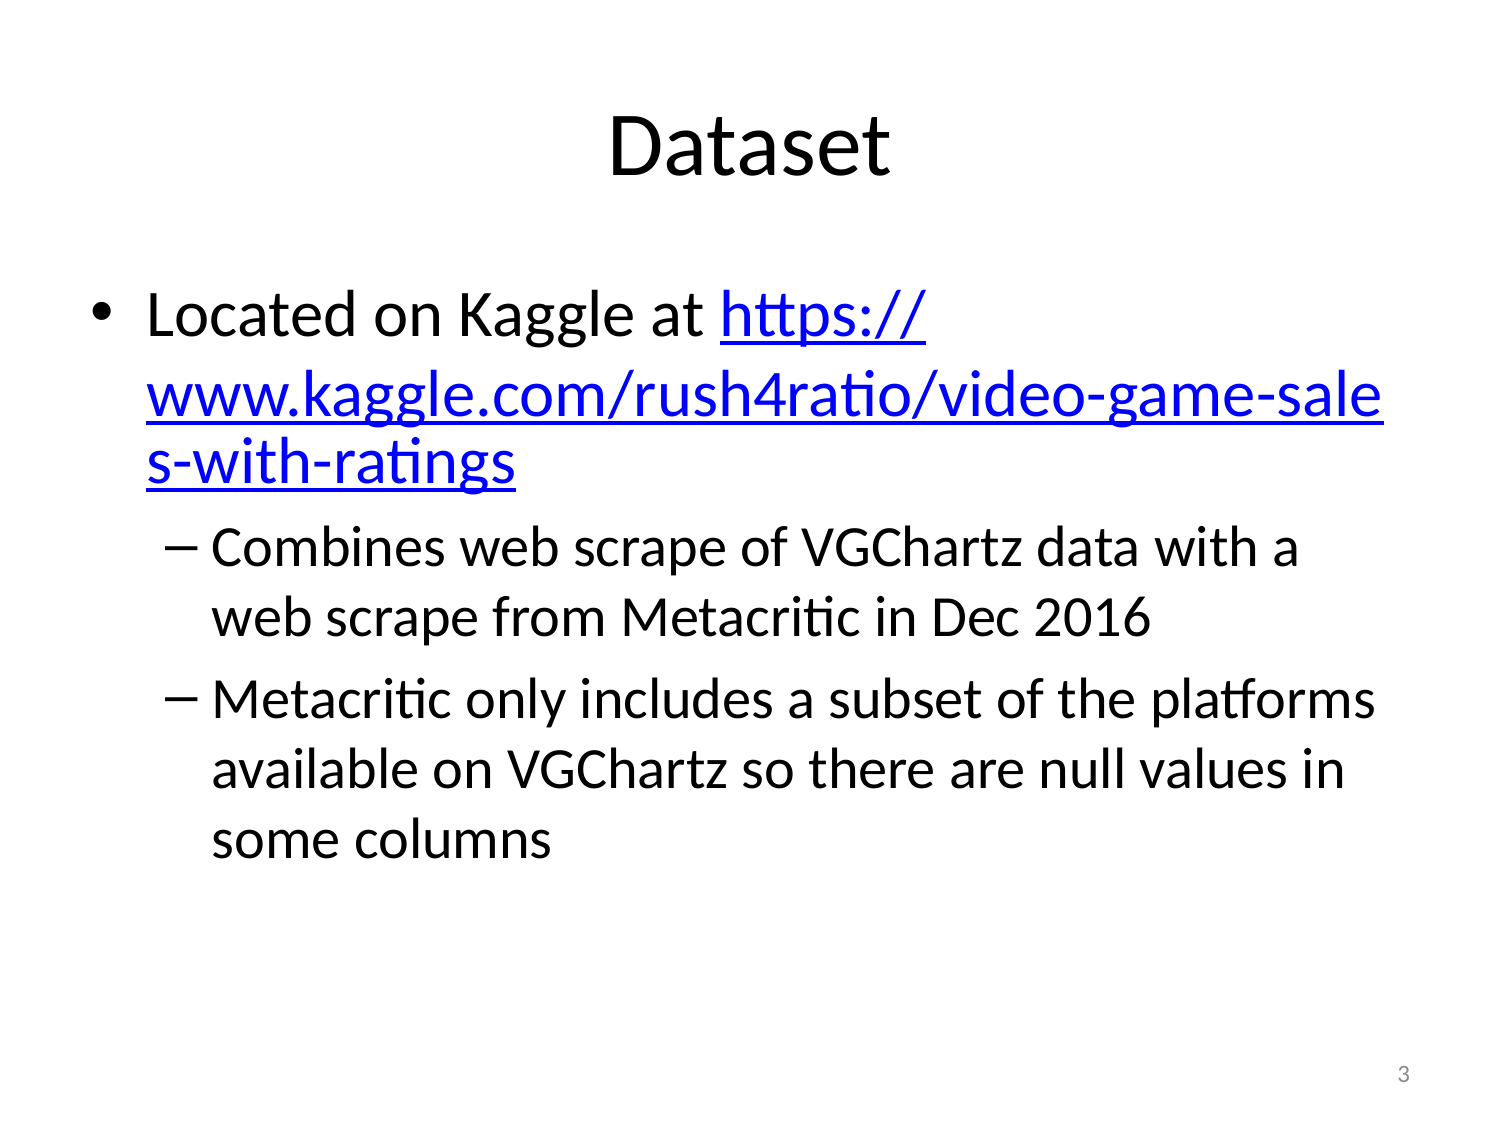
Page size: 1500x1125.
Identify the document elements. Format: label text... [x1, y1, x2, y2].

slide_number 3 [1074, 1042, 1425, 1103]
list Located on Kaggle at https://www.kaggle.com/rush4ratio/video-game-sales-with-ratings Combines web scrape of VGChartz data with a web scrape from Metacritic in Dec 2016 Metacritic only includes a subset of the platforms available on VGChartz so there are null values in some columns [75, 262, 1425, 1005]
title Dataset [75, 45, 1425, 233]
